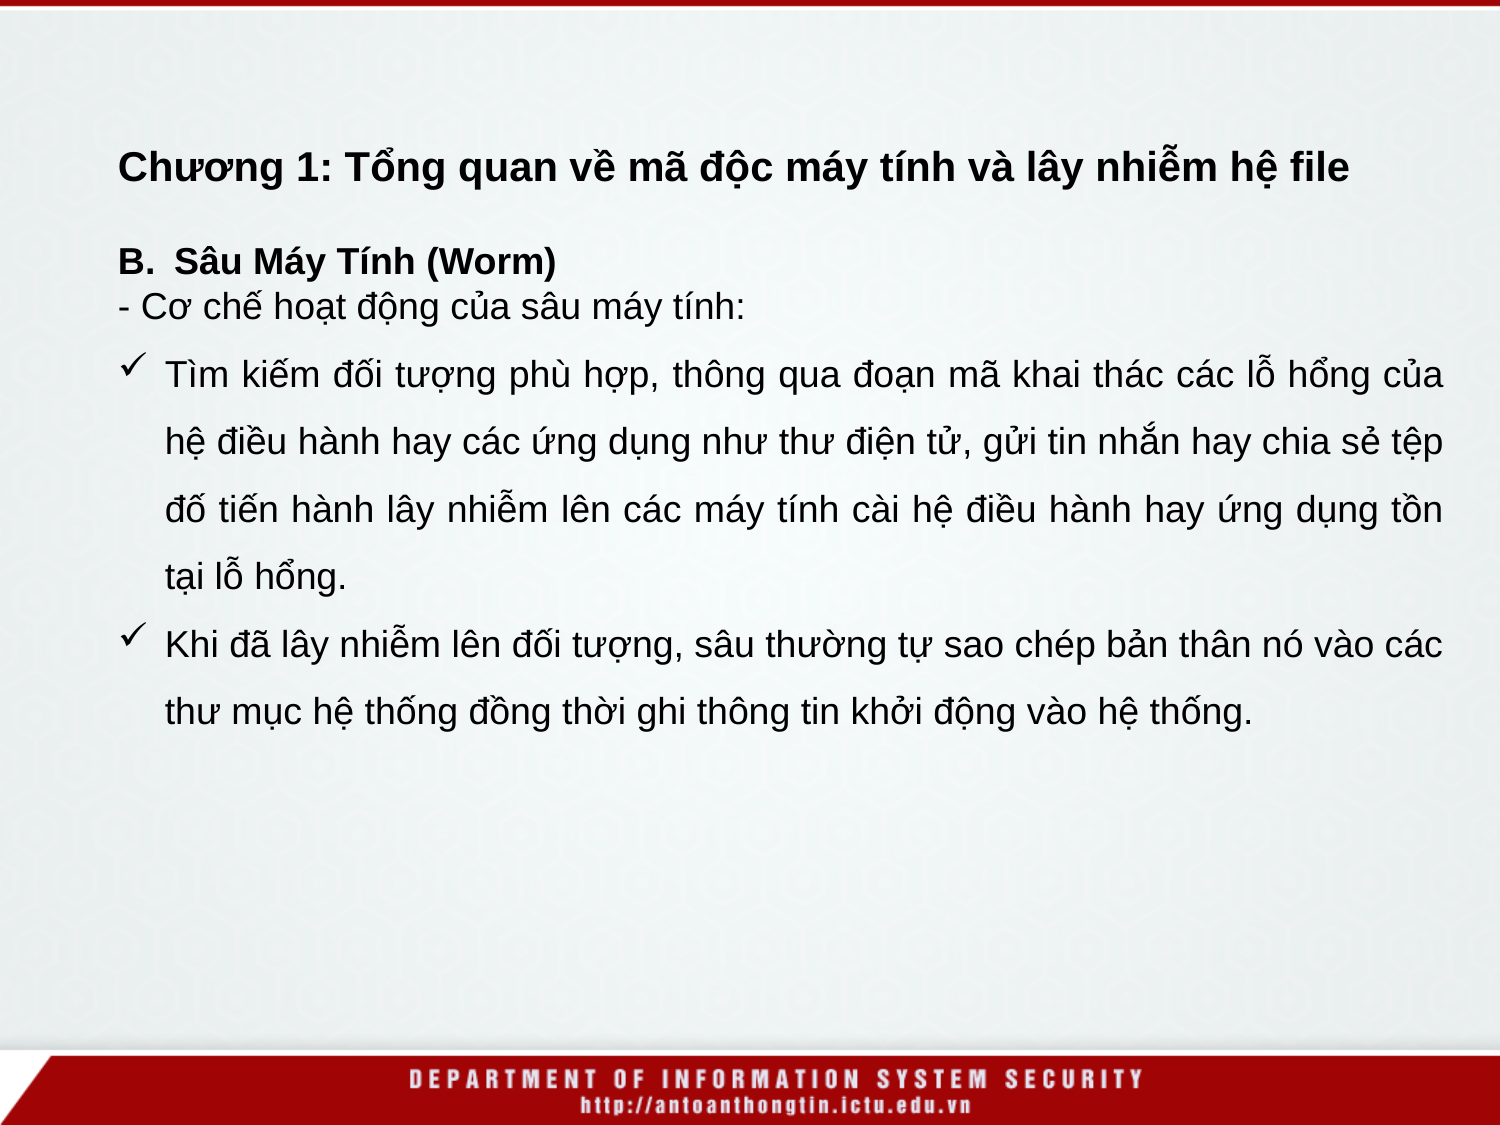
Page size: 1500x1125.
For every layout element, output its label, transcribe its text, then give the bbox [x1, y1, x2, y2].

text_box Chương 1: Tổng quan về mã độc máy tính và lây nhiễm hệ file [103, 59, 1437, 195]
picture [0, 0, 1500, 1125]
text_box Sâu Máy Tính (Worm) - Cơ chế hoạt động của sâu máy tính: Tìm kiếm đối tượng phù hợp, thông qua đoạn mã khai thác các lỗ hổng của hệ điều hành hay các ứng dụng như thư điện tử, gửi tin nhắn hay chia sẻ tệp đố tiến hành lây nhiễm lên các máy tính cài hệ điều hành hay ứng dụng tồn tại lỗ hổng. Khi đã lây nhiễm lên đối tượng, sâu thường tự sao chép bản thân nó vào các thư mục hệ thống đồng thời ghi thông tin khởi động vào hệ thống. [103, 229, 1459, 1012]
